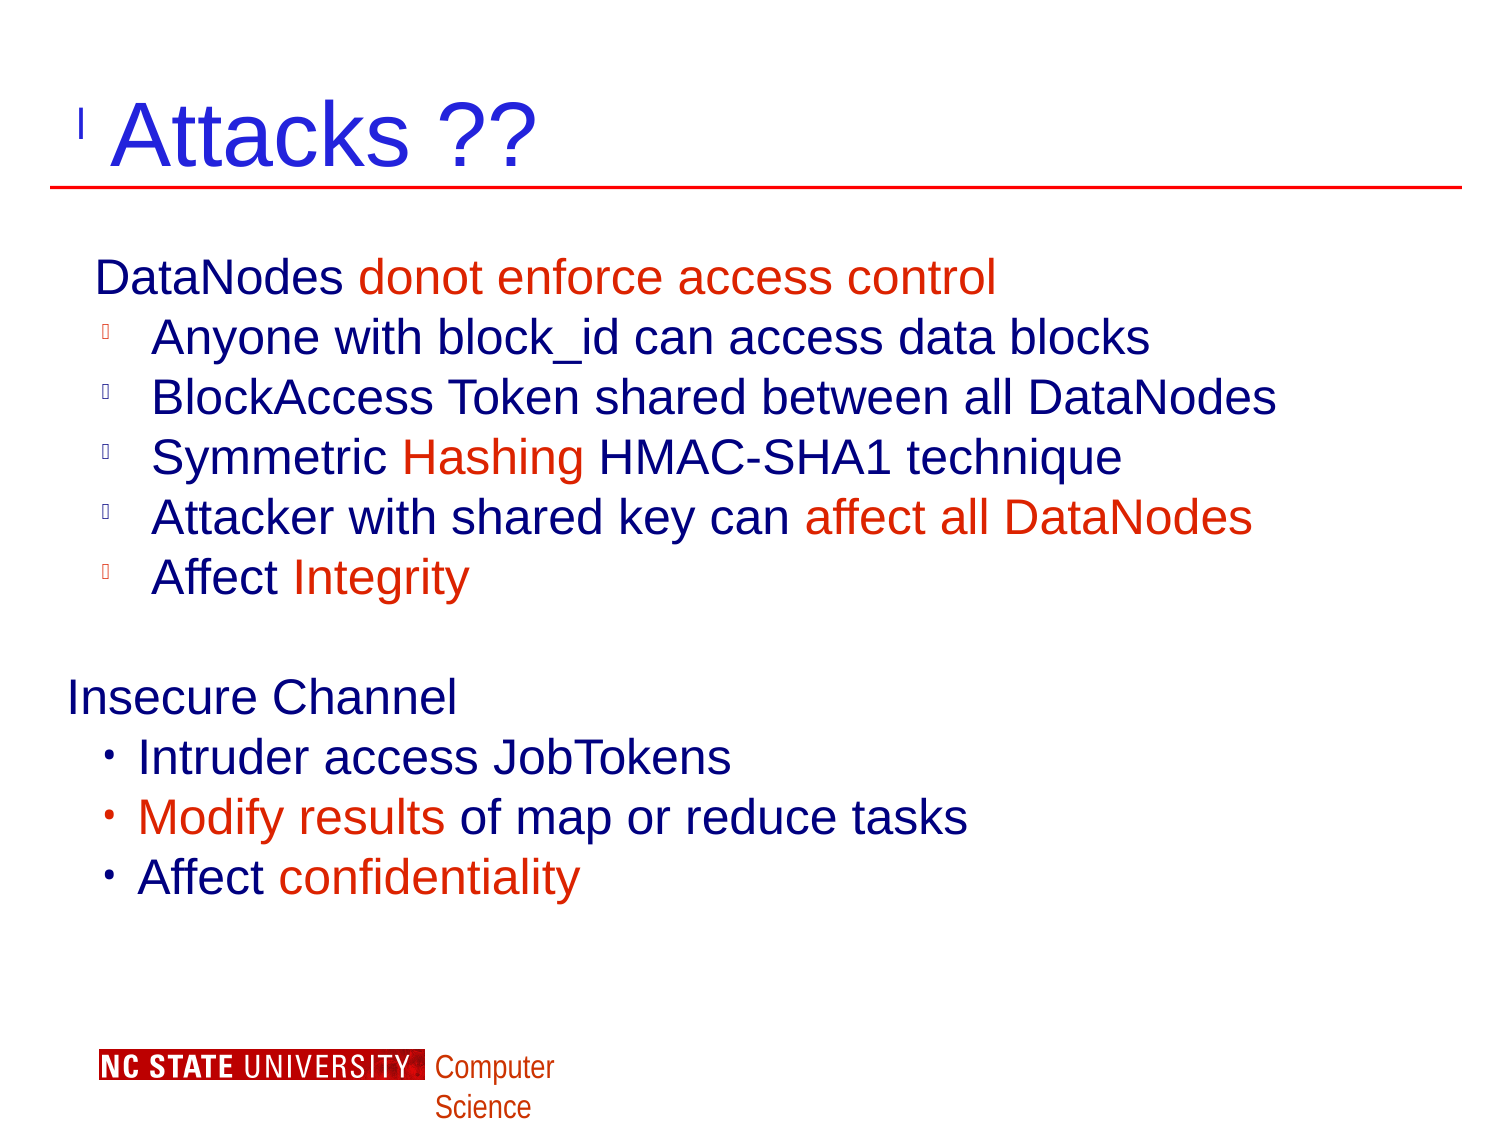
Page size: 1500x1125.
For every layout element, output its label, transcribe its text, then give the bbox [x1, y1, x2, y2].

text_box Attacks ?? [75, 75, 1394, 199]
text_box DataNodes donot enforce access control Anyone with block_id can access data blocks BlockAccess Token shared between all DataNodes Symmetric Hashing HMAC-SHA1 technique Attacker with shared key can affect all DataNodes Affect Integrity Insecure Channel Intruder access JobTokens Modify results of map or reduce tasks Affect confidentiality [66, 199, 1473, 1035]
picture [99, 1049, 425, 1080]
